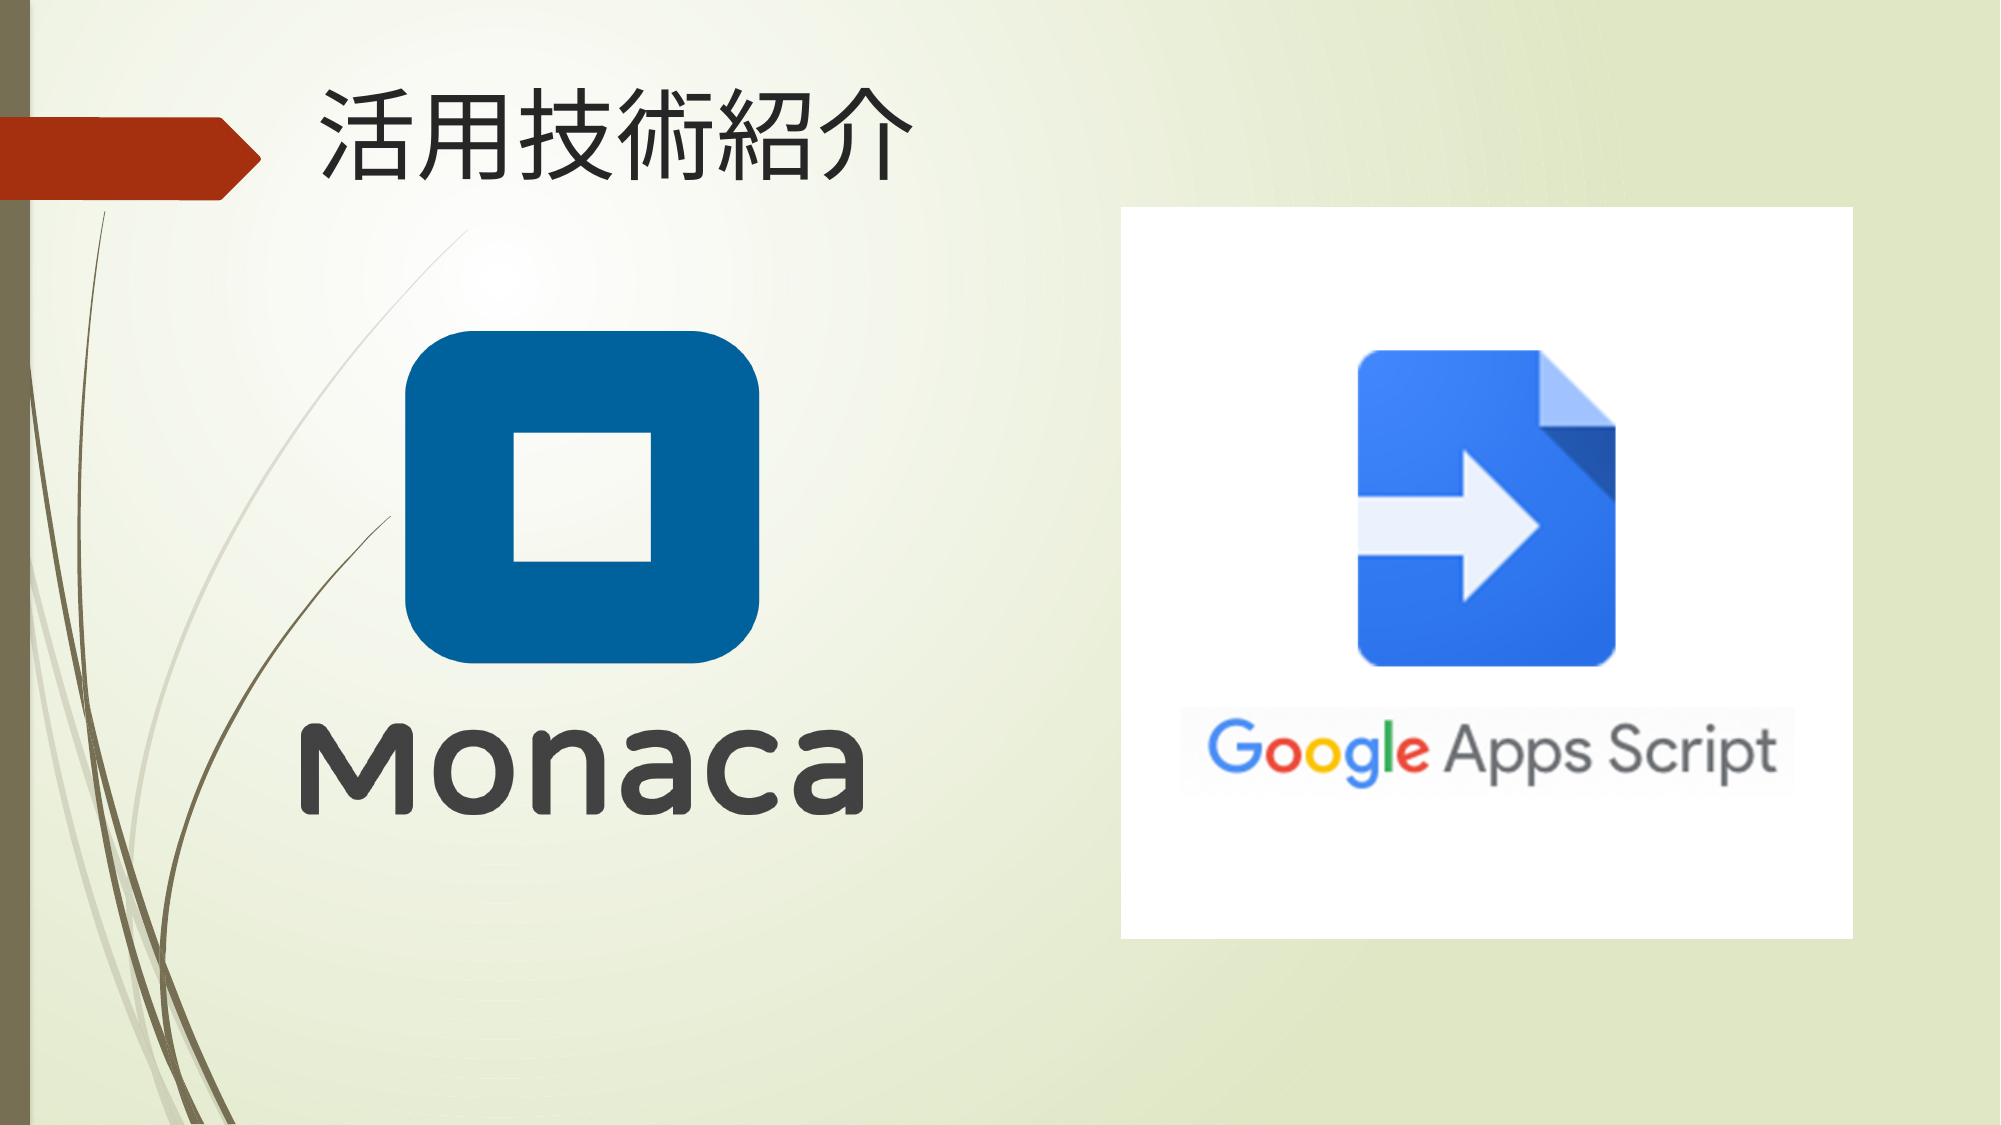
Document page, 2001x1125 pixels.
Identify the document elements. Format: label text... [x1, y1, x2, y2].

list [1121, 207, 1853, 939]
picture [301, 331, 864, 815]
title 活用技術紹介 [301, 65, 1764, 276]
